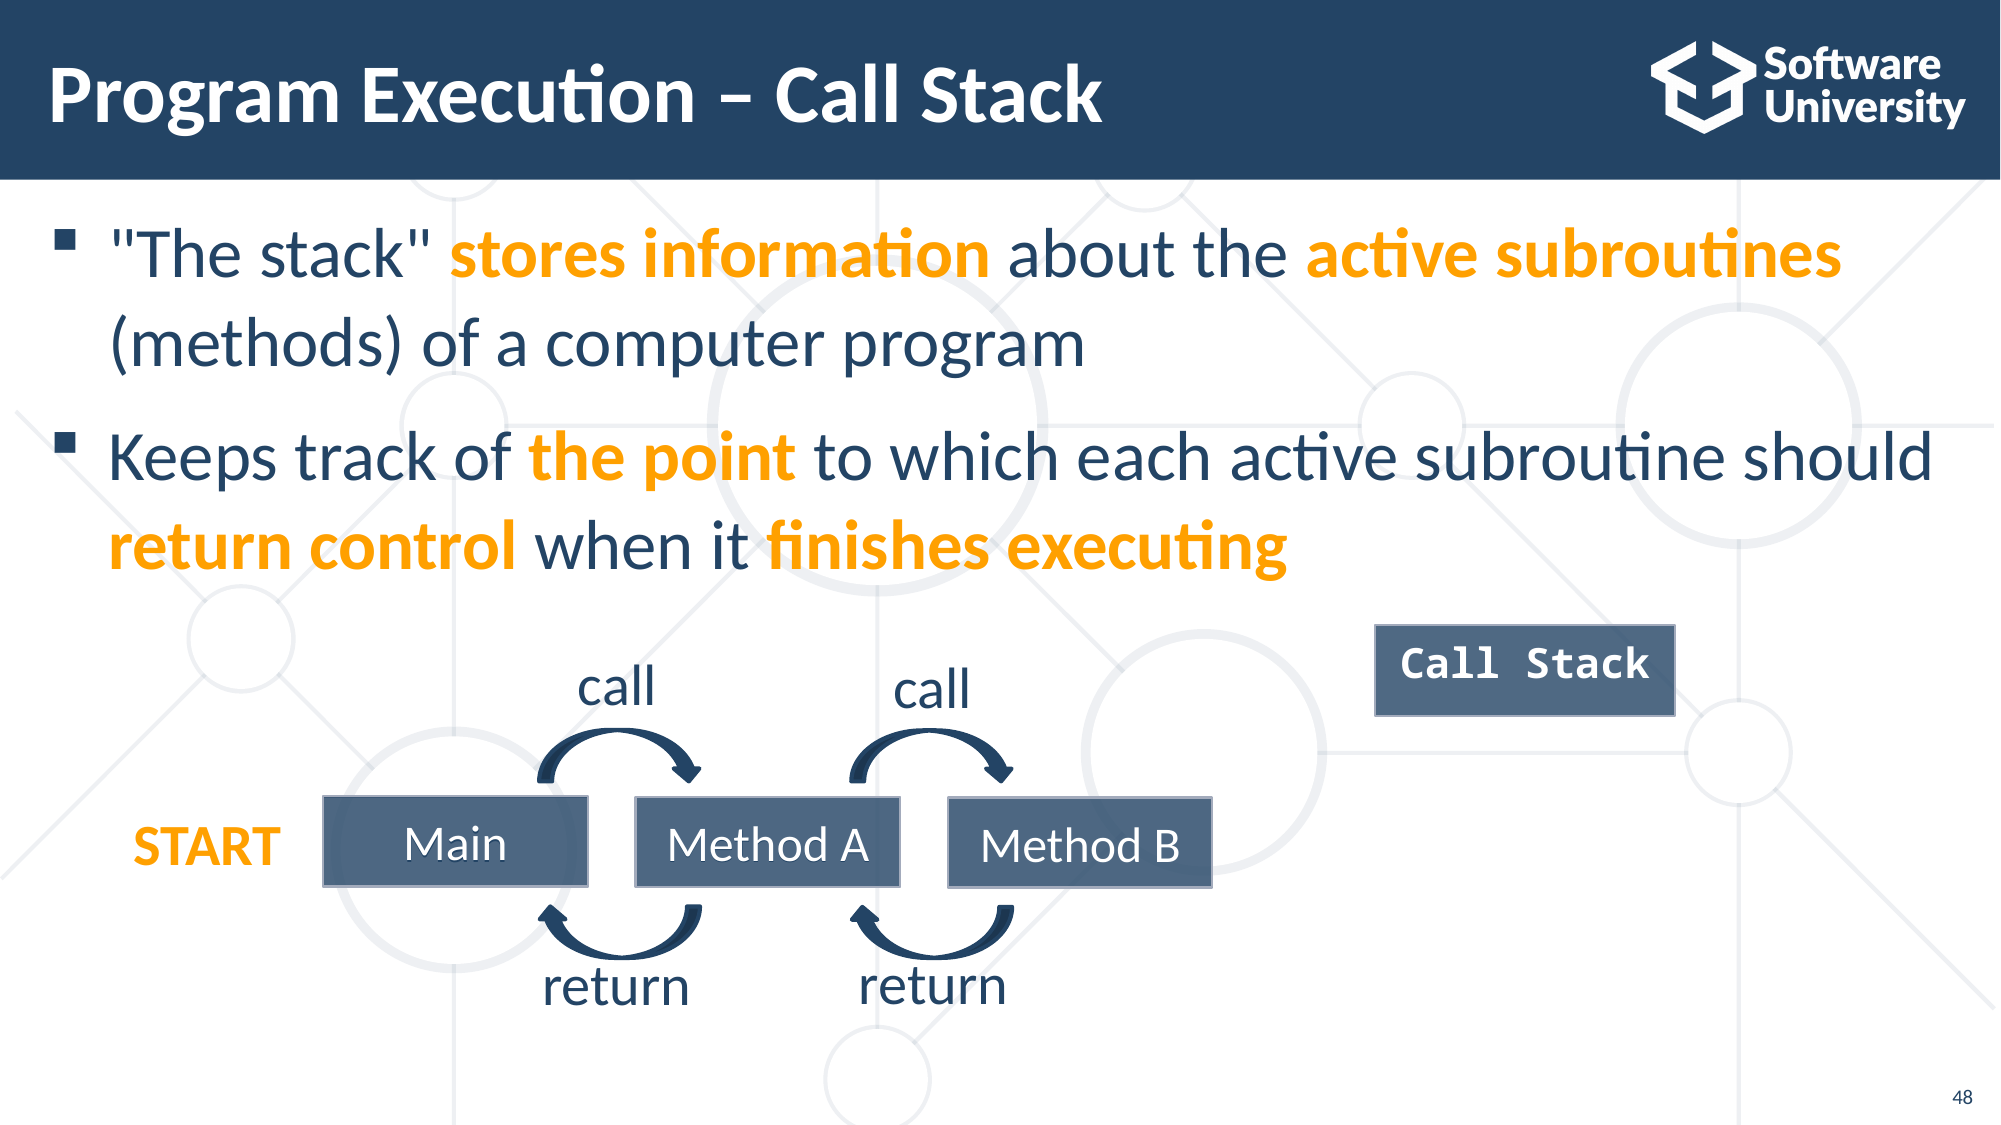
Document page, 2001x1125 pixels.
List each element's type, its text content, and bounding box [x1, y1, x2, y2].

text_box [831, 906, 1036, 1014]
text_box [514, 906, 720, 1015]
slide_number 48 [1927, 1067, 1989, 1117]
text_box Main [323, 795, 588, 886]
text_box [532, 649, 702, 782]
title Program Execution – Call Stack [31, 16, 1625, 162]
picture [1651, 41, 1966, 134]
text_box Call Stack [1374, 629, 1675, 695]
text_box [1374, 624, 1675, 629]
list "The stack" stores information about the active subroutines (methods) of a computer program Keeps track of the point to which each active subroutine should return control when it finishes executing [31, 196, 1970, 1104]
text_box [1374, 695, 1675, 716]
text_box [848, 653, 1018, 782]
text_box Method B [947, 797, 1213, 888]
text_box START [115, 808, 300, 877]
text_box Method A [635, 796, 901, 887]
